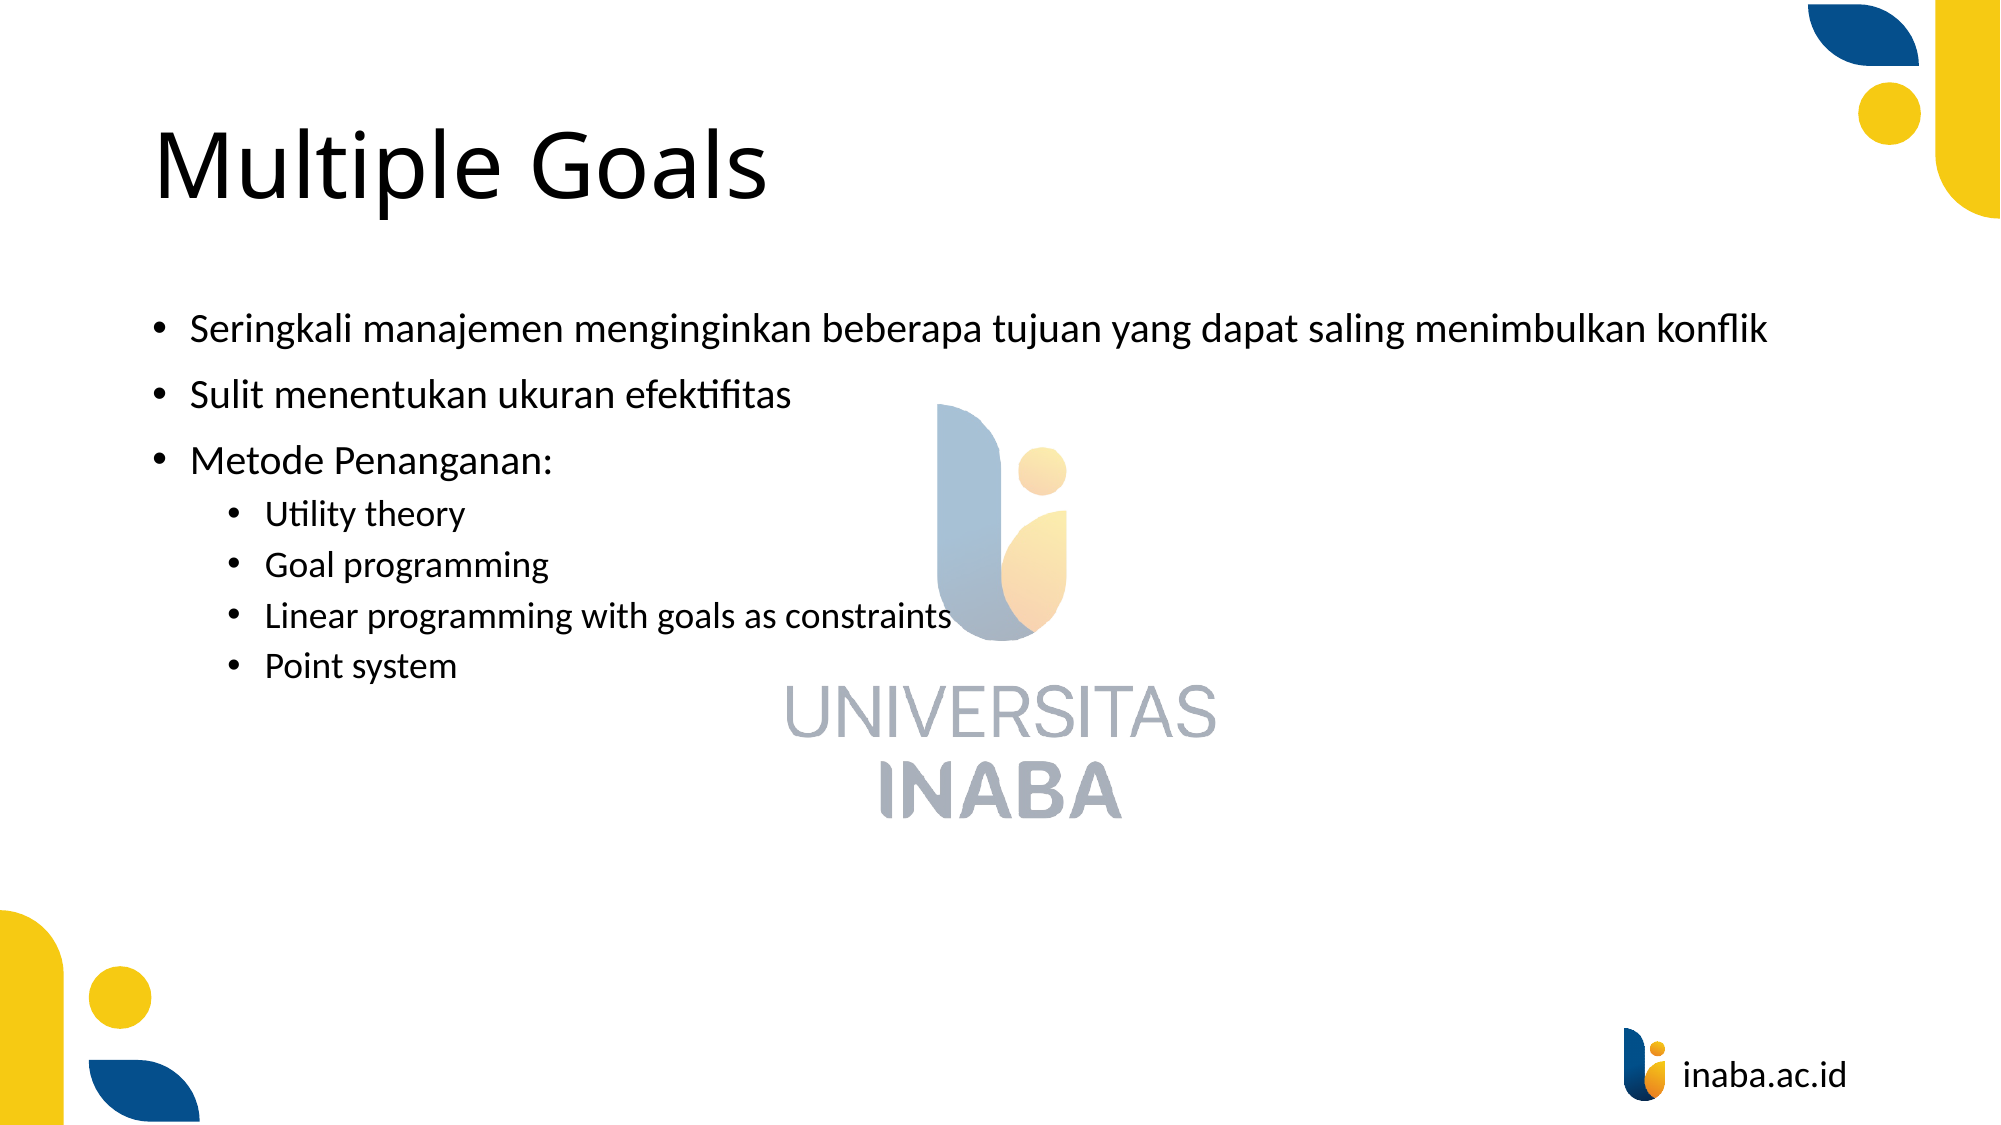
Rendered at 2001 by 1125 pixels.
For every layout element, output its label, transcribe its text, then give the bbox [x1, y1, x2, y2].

title Multiple Goals [137, 59, 1863, 278]
list Seringkali manajemen menginginkan beberapa tujuan yang dapat saling menimbulkan konflik Sulit menentukan ukuran efektifitas Metode Penanganan: Utility theory Goal programming Linear programming with goals as constraints Point system [137, 299, 1863, 1014]
picture [1624, 1028, 1665, 1101]
